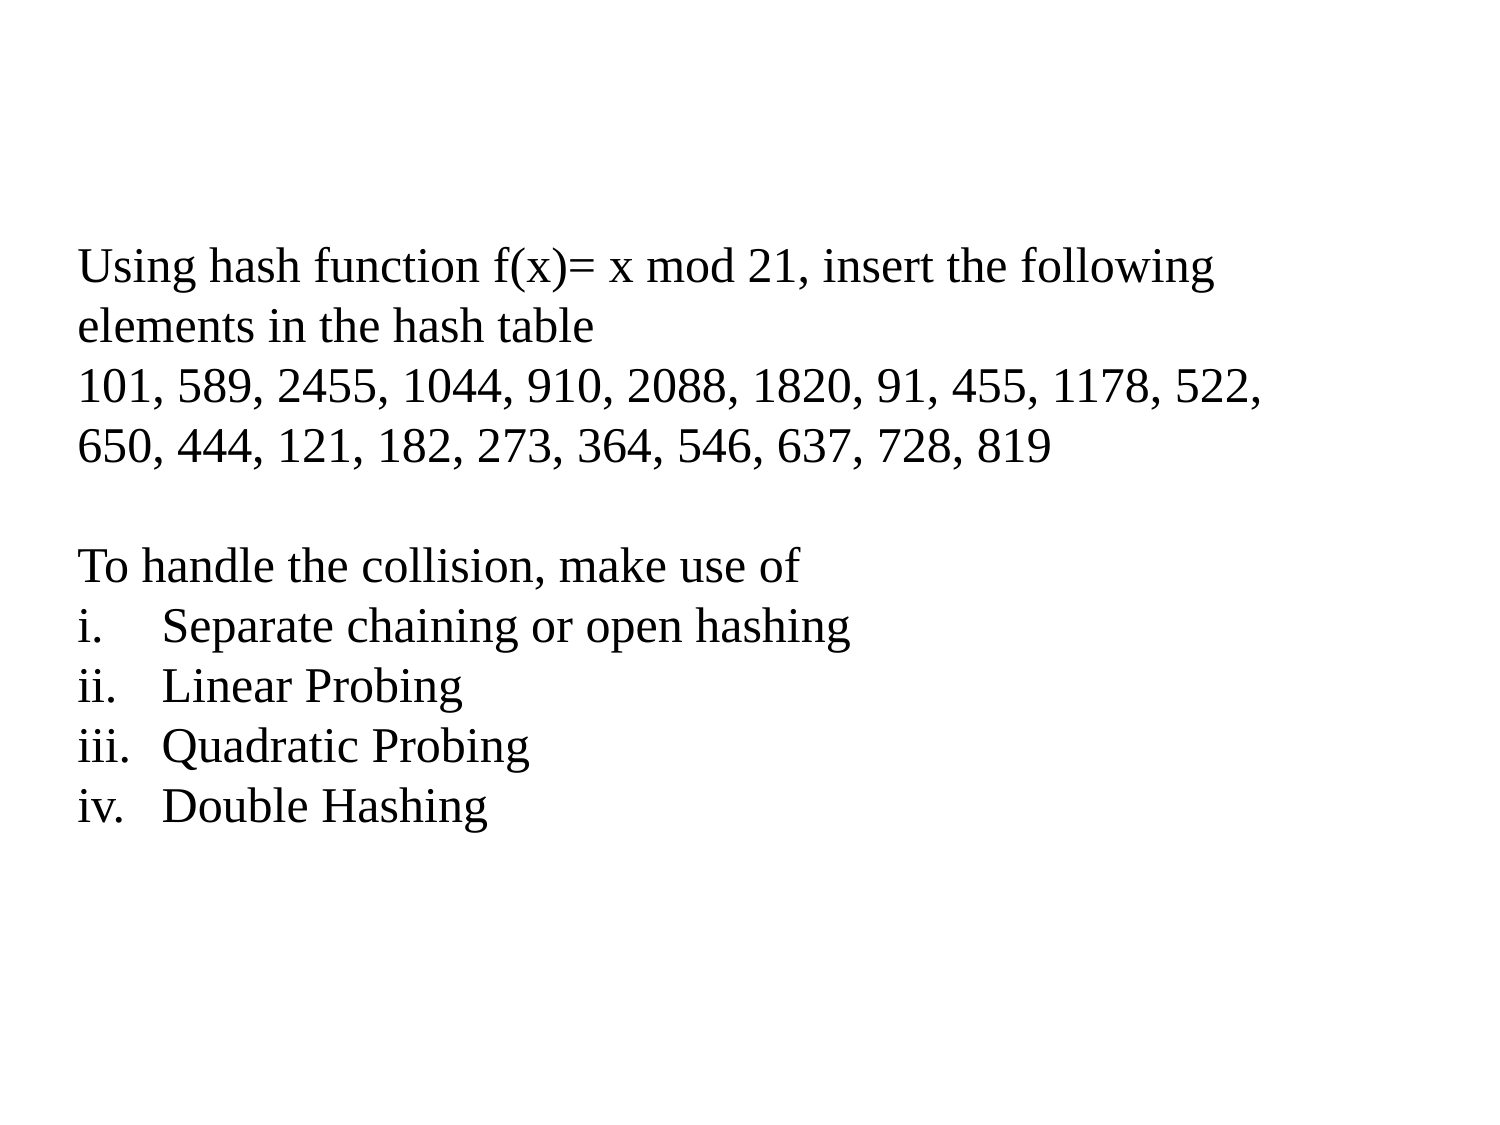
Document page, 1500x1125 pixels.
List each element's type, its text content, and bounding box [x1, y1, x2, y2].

text_box Using hash function f(x)= x mod 21, insert the following elements in the hash table 101, 589, 2455, 1044, 910, 2088, 1820, 91, 455, 1178, 522, 650, 444, 121, 182, 273, 364, 546, 637, 728, 819 To handle the collision, make use of Separate chaining or open hashing Linear Probing Quadratic Probing Double Hashing [62, 224, 1363, 900]
